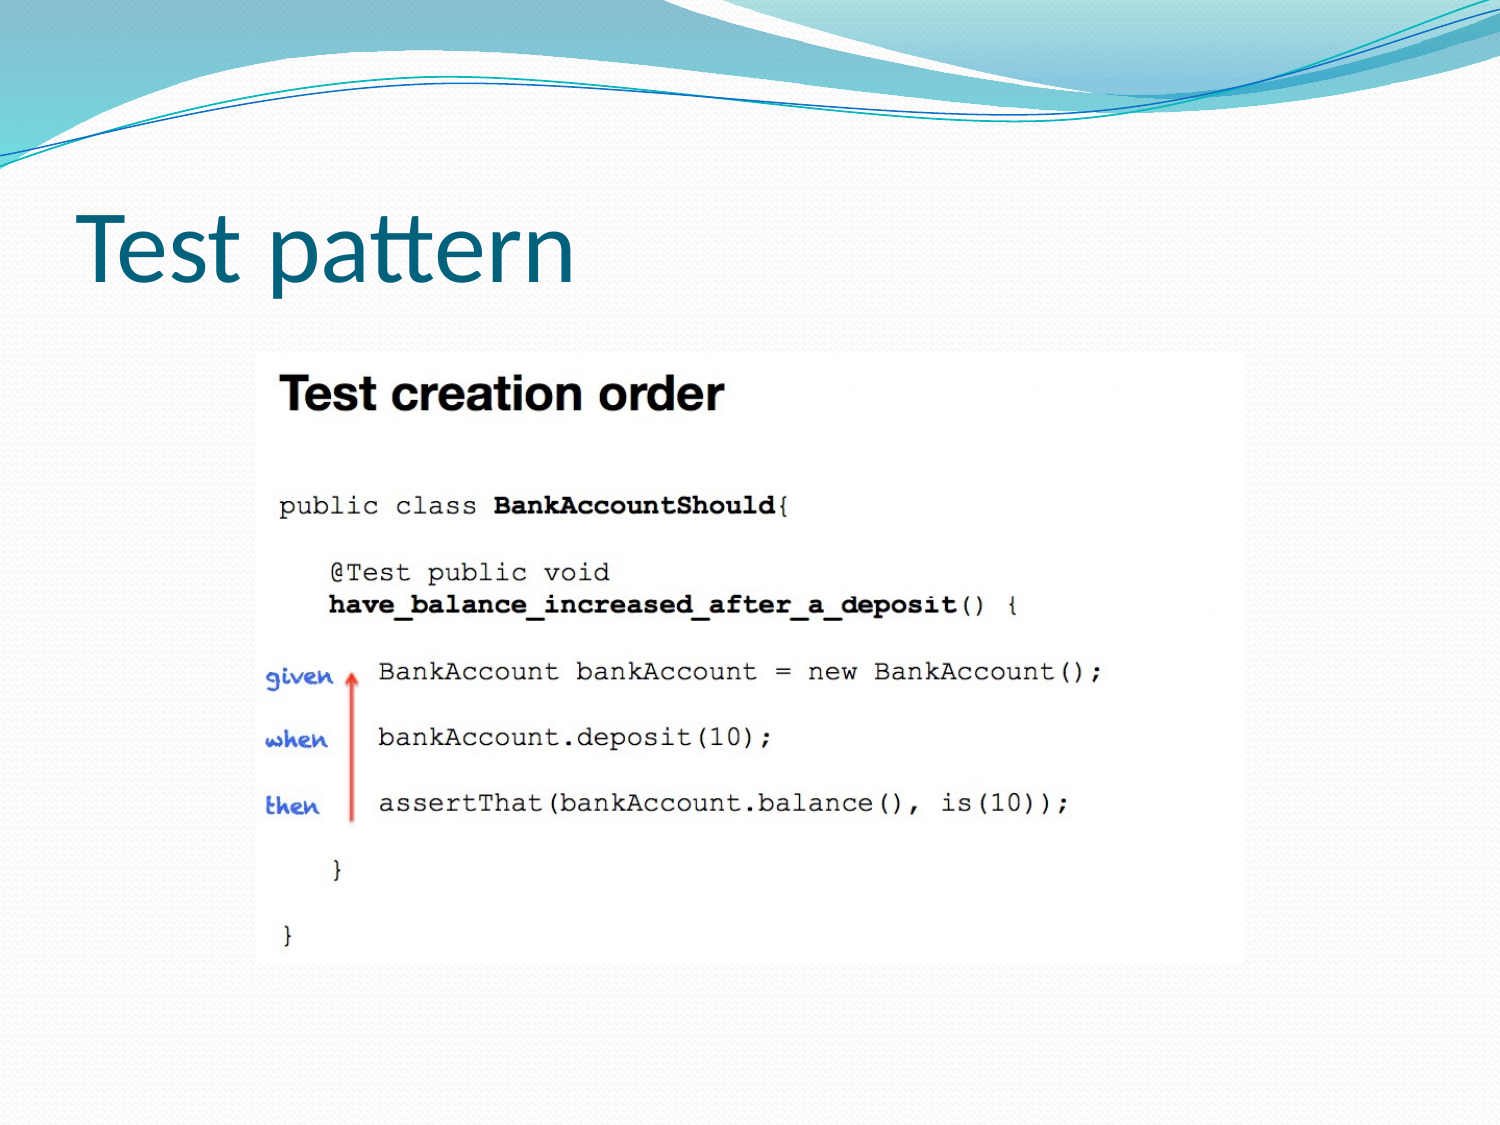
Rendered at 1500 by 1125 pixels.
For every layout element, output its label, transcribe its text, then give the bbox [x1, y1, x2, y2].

title Test pattern [75, 115, 1425, 303]
picture [255, 354, 1244, 963]
